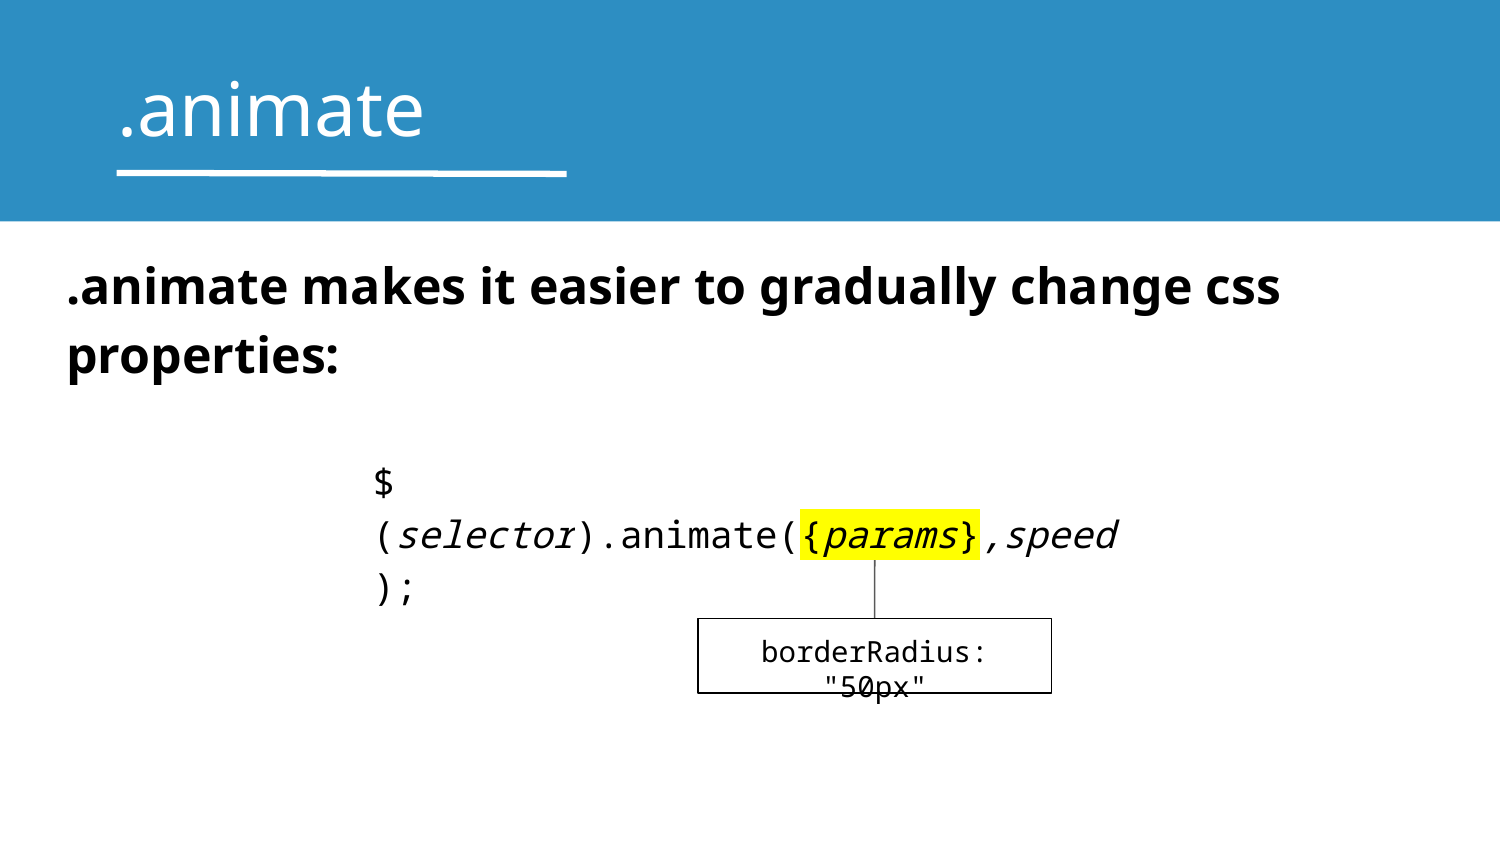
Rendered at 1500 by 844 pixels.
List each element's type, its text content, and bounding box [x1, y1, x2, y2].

text_box $(selector).animate({params},speed); [338, 437, 1162, 521]
title .animate [102, 46, 1500, 141]
list .animate makes it easier to gradually change css properties: [51, 230, 1449, 340]
text_box borderRadius: "50px" [698, 618, 1052, 694]
